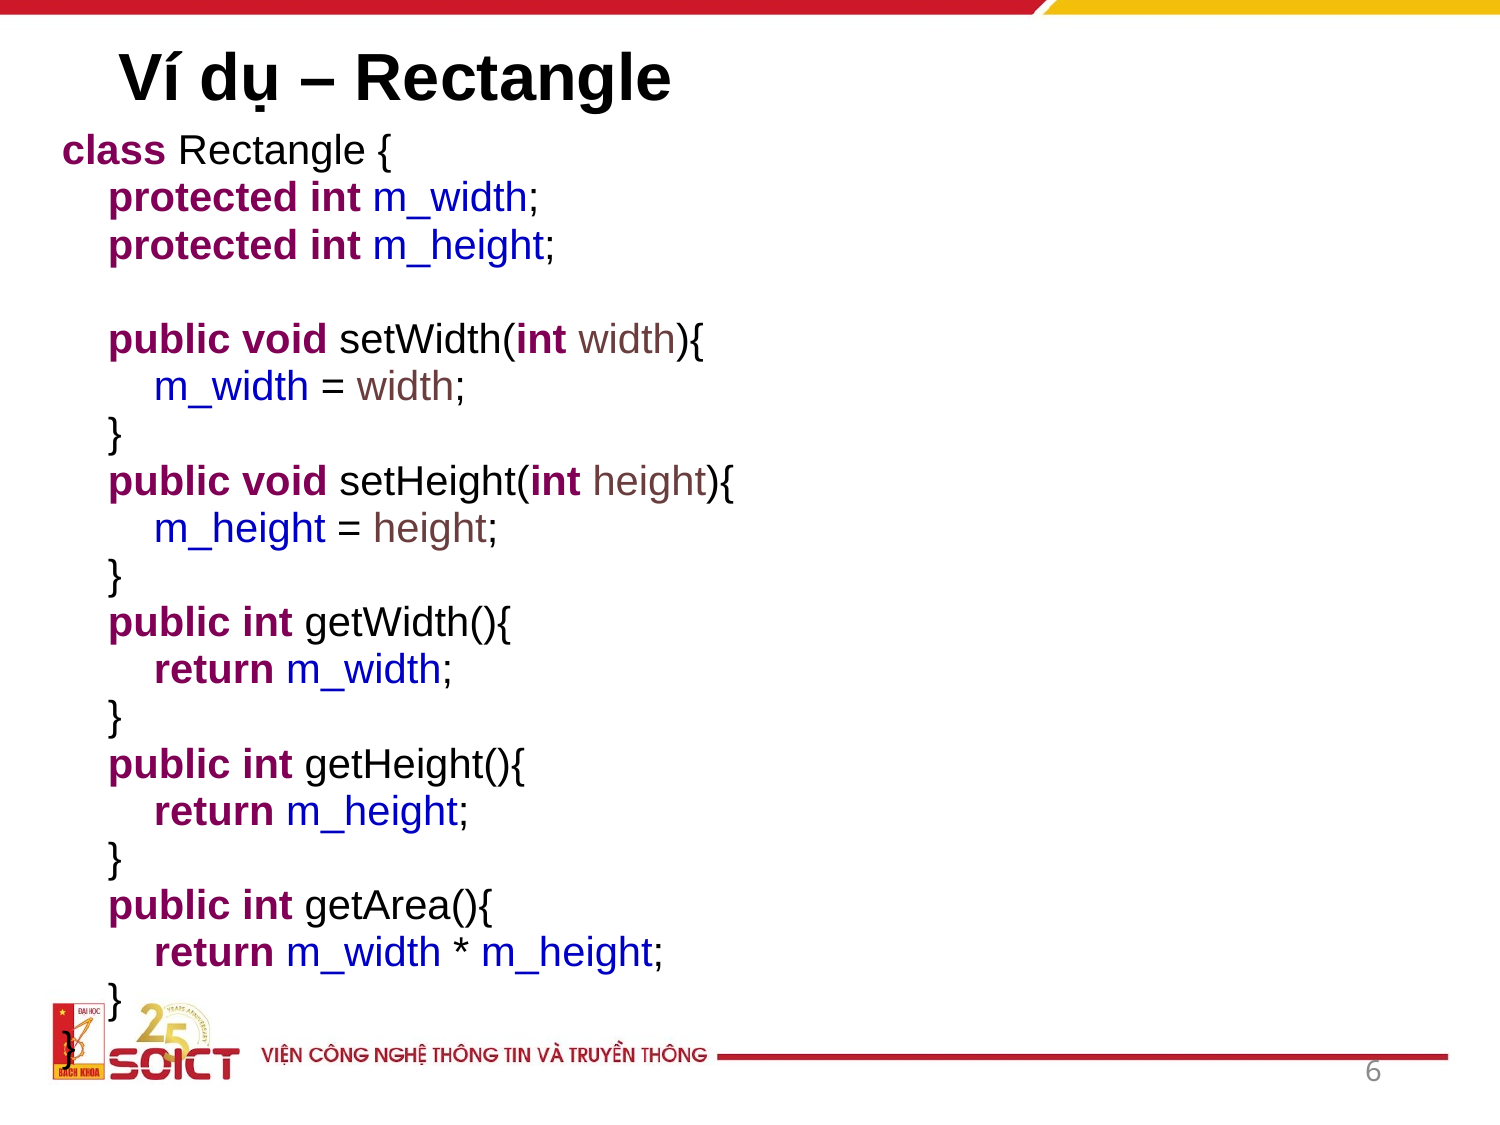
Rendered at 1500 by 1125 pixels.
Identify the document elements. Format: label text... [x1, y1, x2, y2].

list class Rectangle { protected int m_width; protected int m_height; public void setWidth(int width){ m_width = width; } public void setHeight(int height){ m_height = height; } public int getWidth(){ return m_width; } public int getHeight(){ return m_height; } public int getArea(){ return m_width * m_height; } } [46, 139, 1397, 940]
title Ví dụ – Rectangle [103, 18, 1397, 139]
slide_number 6 [1059, 1042, 1397, 1103]
picture [0, 0, 1500, 1125]
